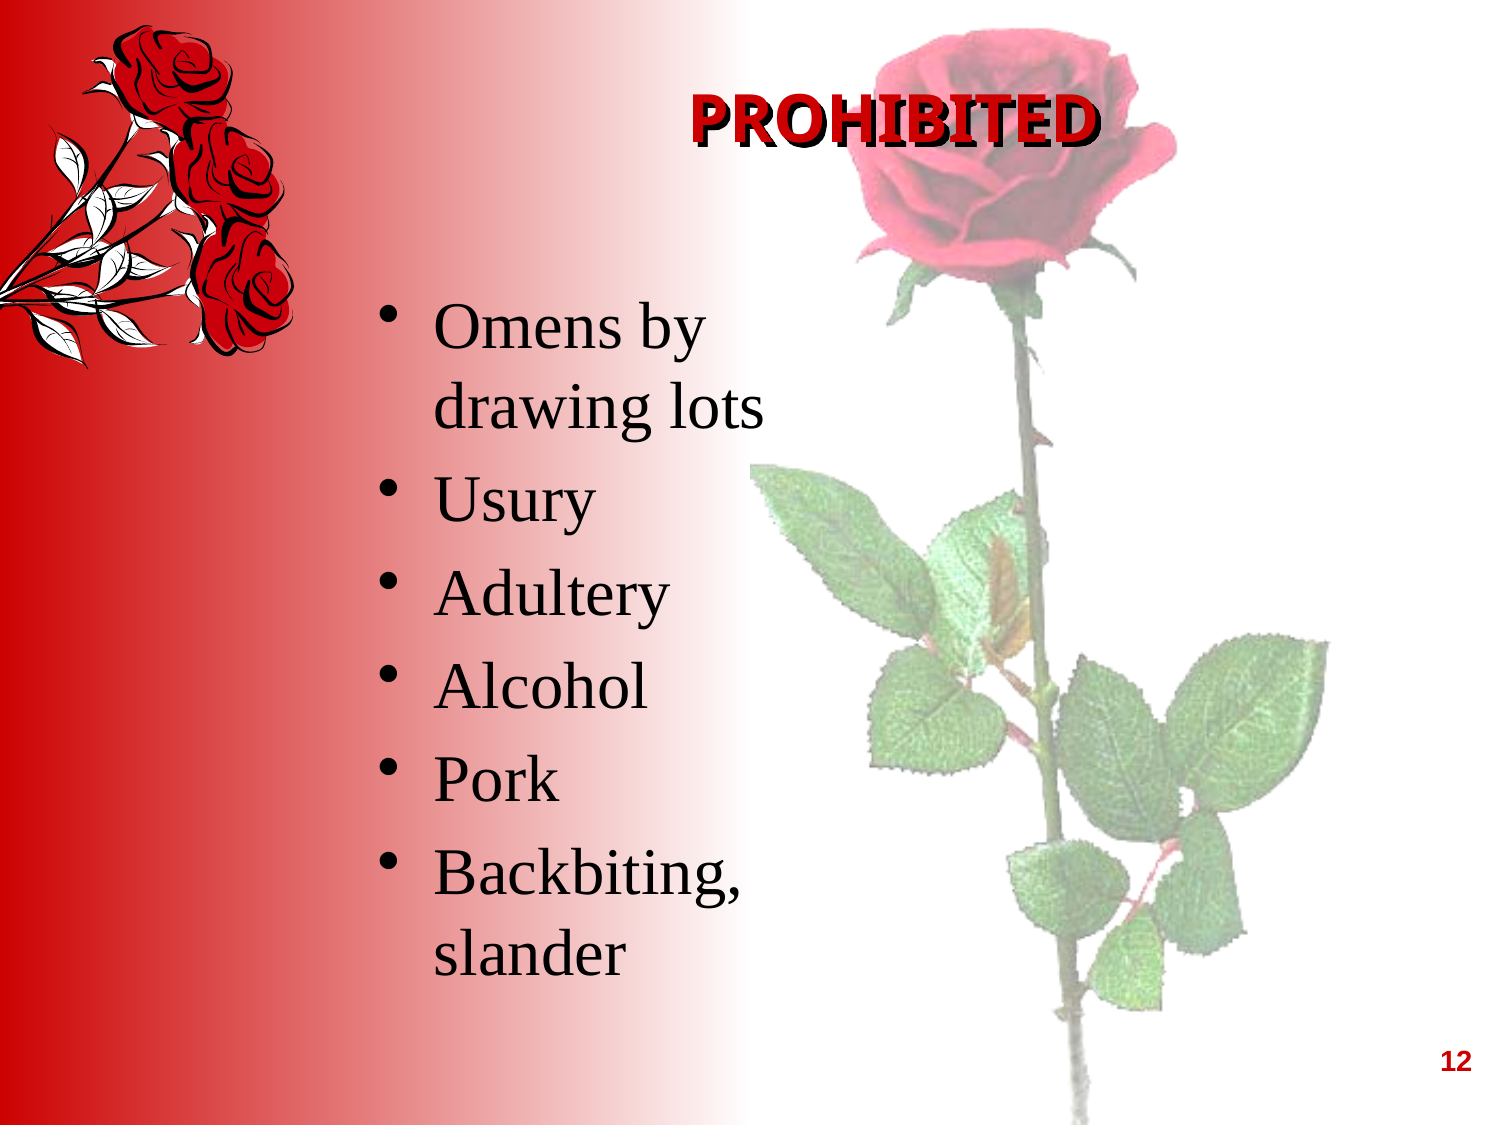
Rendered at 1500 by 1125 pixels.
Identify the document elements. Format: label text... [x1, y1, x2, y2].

list [902, 243, 1500, 1125]
list Omens by drawing lots Usury Adultery Alcohol Pork Backbiting, slander [362, 180, 913, 1074]
title PROHIBITED [362, 0, 1426, 233]
